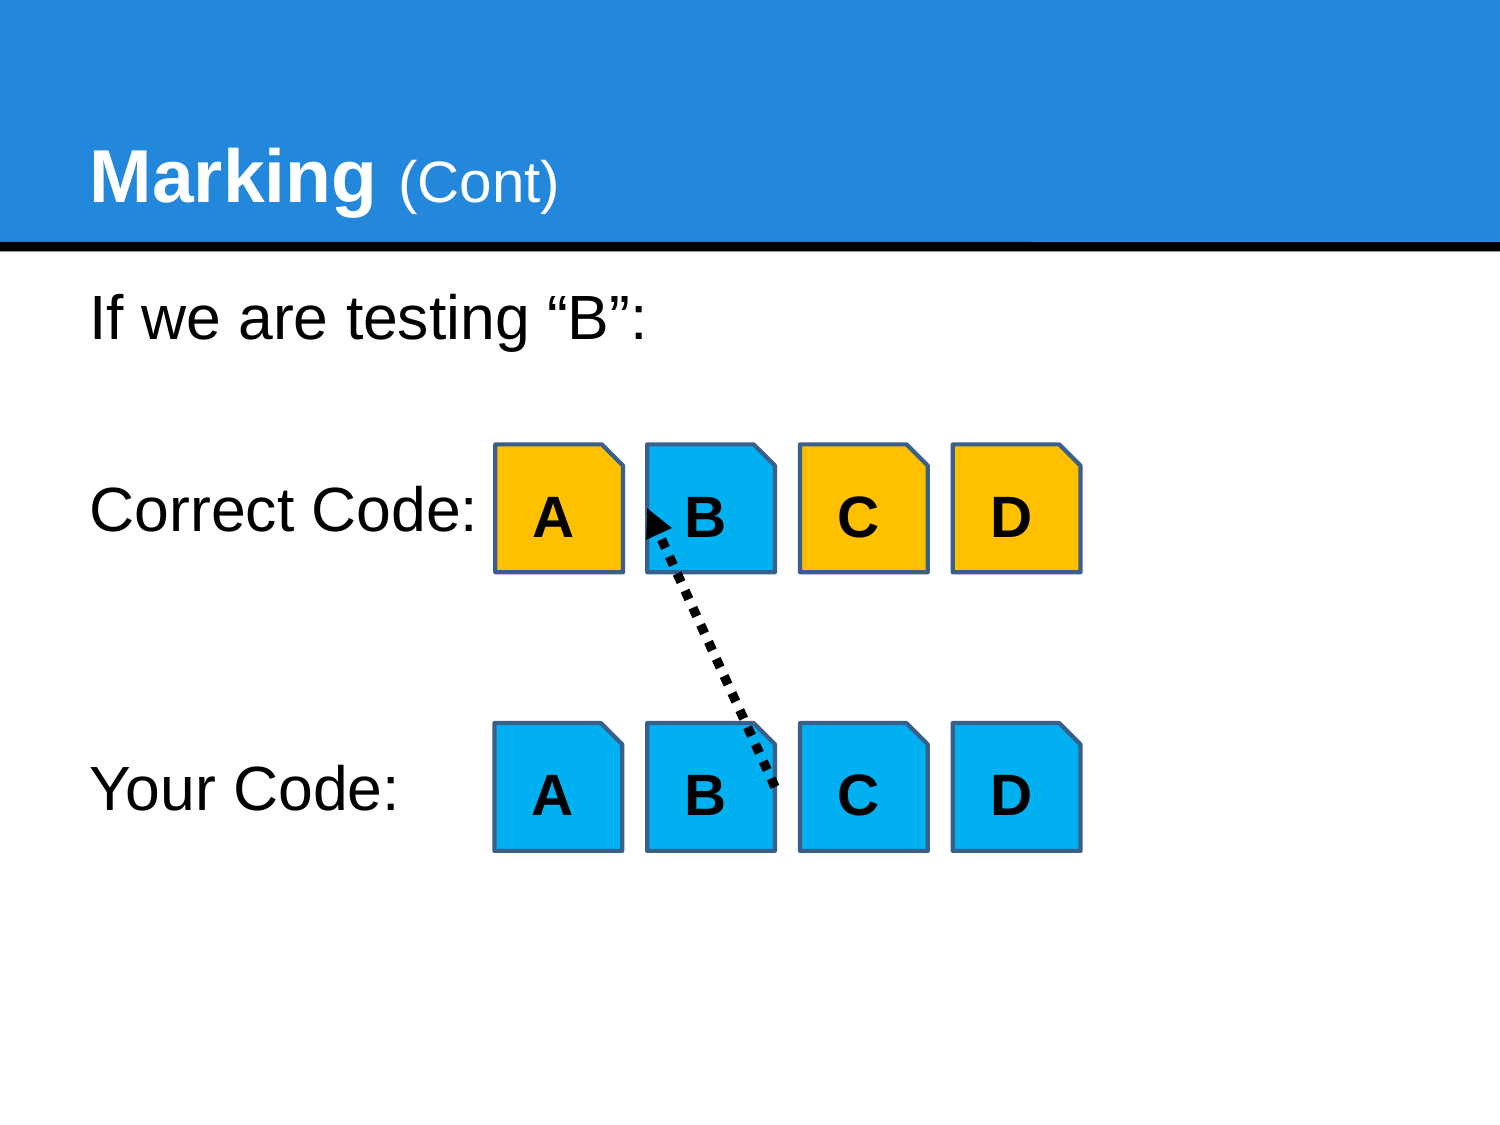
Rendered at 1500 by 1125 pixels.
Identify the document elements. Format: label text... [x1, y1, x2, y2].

text_box If we are testing “B”: [75, 262, 1425, 371]
text_box C [797, 442, 930, 575]
text_box D [950, 442, 1083, 575]
text_box D [950, 720, 1083, 853]
text_box A [493, 442, 626, 575]
text_box Your Code: [74, 733, 542, 841]
text_box Marking (Cont) [75, 45, 1425, 233]
text_box C [797, 720, 930, 853]
text_box B [645, 442, 778, 575]
text_box Correct Code: [74, 454, 542, 563]
text_box A [492, 720, 625, 853]
text_box B [645, 720, 778, 853]
